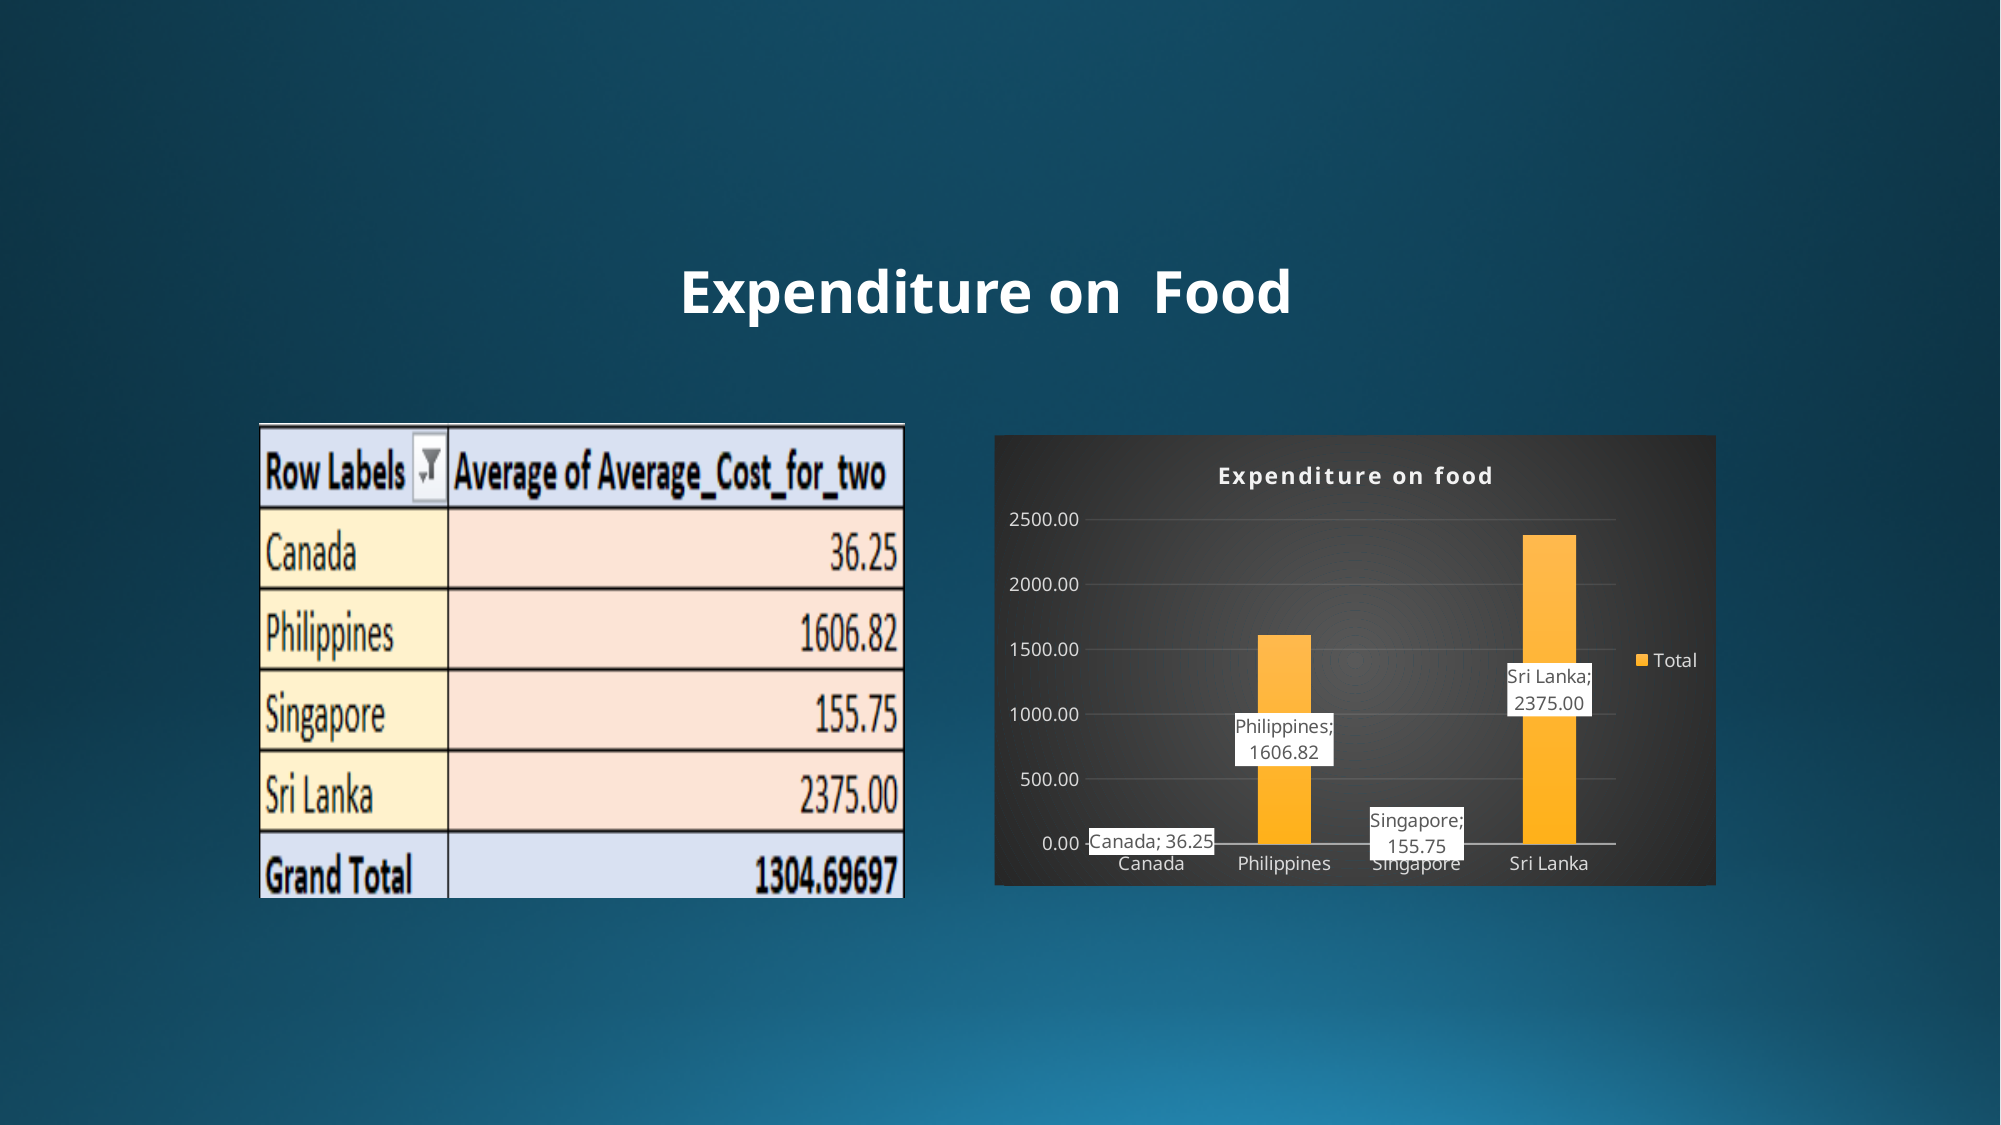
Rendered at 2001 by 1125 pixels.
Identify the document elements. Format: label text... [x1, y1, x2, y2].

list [259, 423, 905, 898]
title Expenditure on Food [608, 208, 1366, 382]
picture [0, 0, 2001, 1125]
chart [994, 435, 1716, 886]
